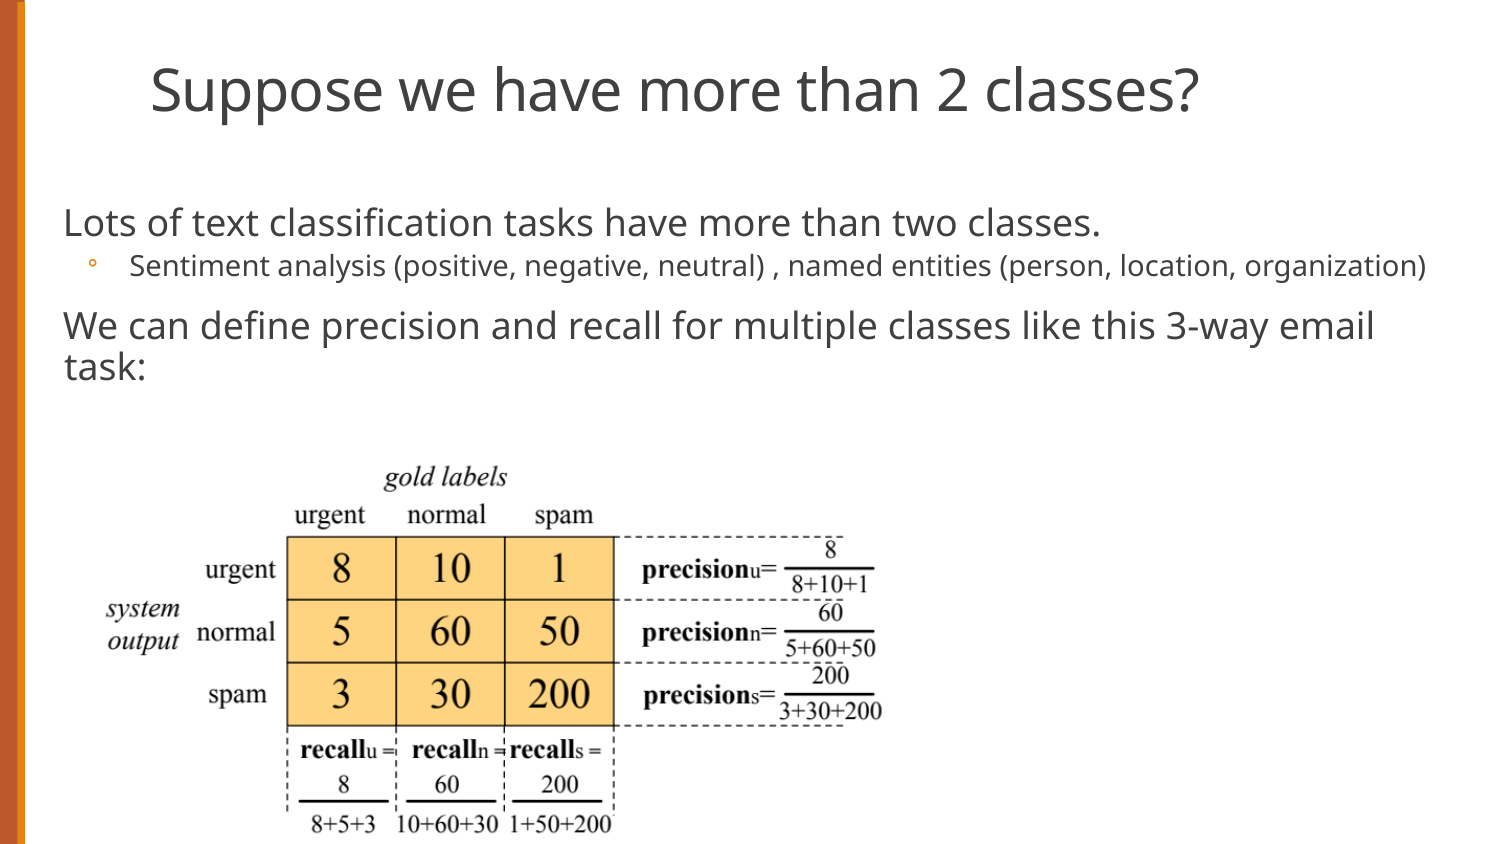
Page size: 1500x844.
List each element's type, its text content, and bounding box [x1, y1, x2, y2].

title Suppose we have more than 2 classes? [135, 19, 1373, 132]
picture [99, 452, 888, 844]
list Lots of text classification tasks have more than two classes. Sentiment analysis (positive, negative, neutral) , named entities (person, location, organization) We can define precision and recall for multiple classes like this 3-way email task: [62, 196, 1438, 448]
